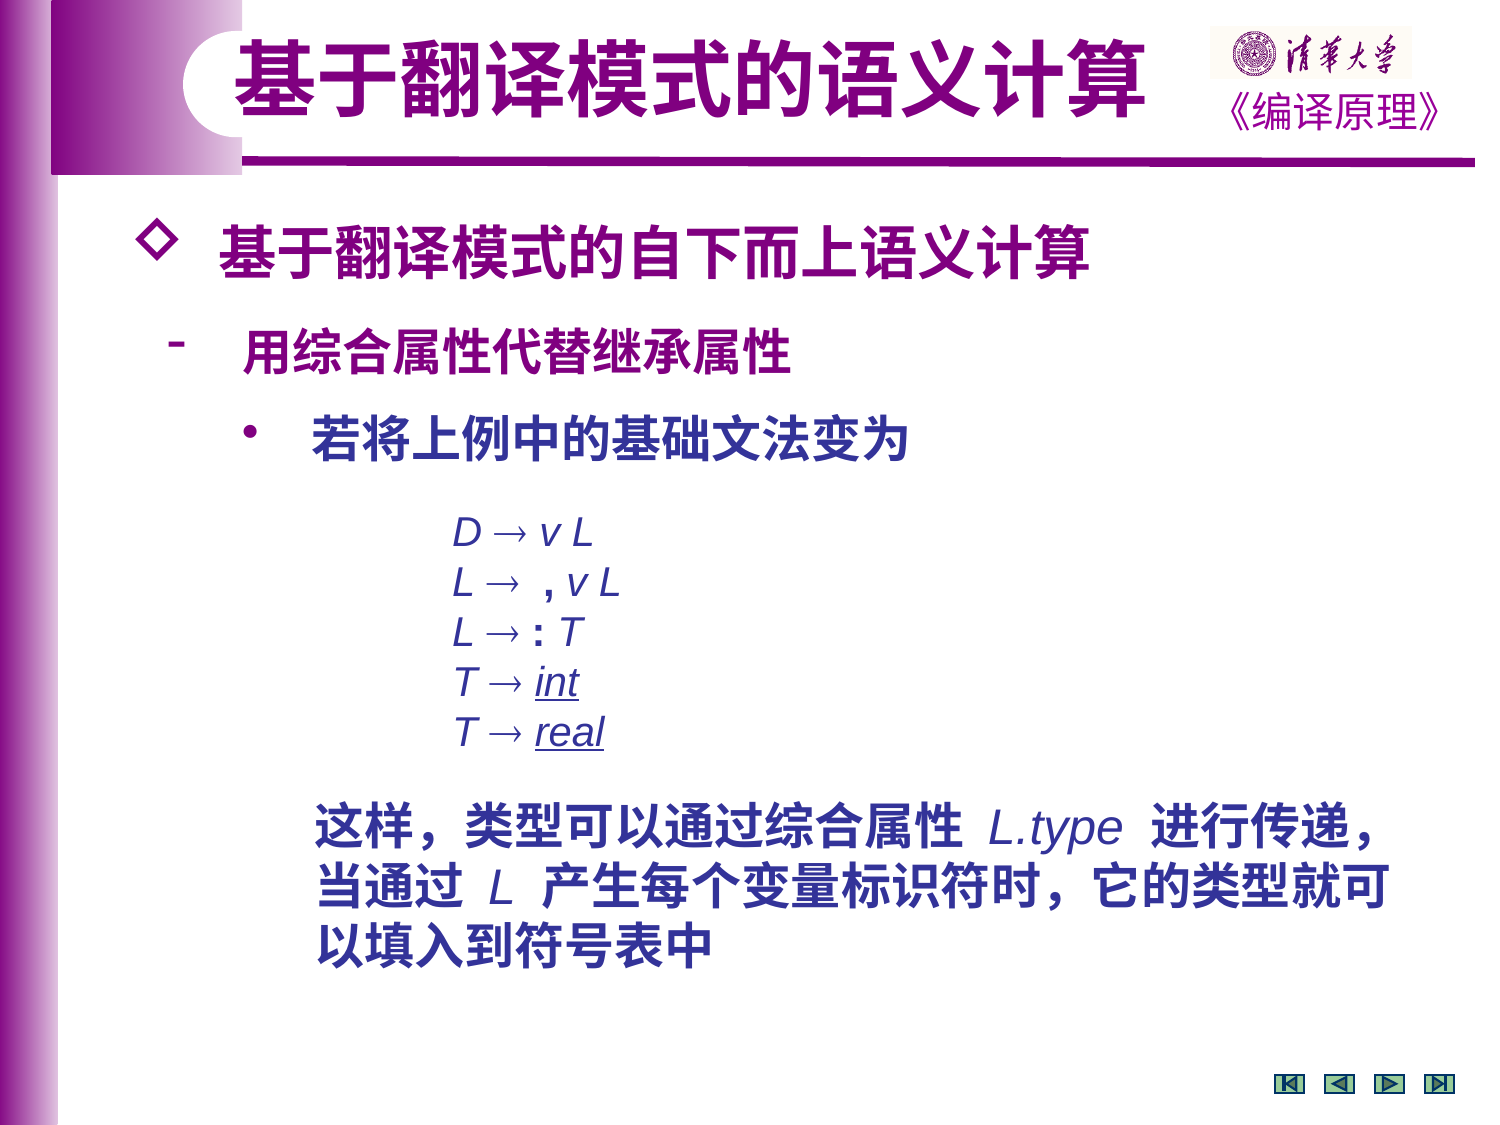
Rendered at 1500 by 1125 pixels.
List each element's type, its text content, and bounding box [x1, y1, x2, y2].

text_box [1324, 1074, 1355, 1093]
text_box [1374, 1074, 1405, 1093]
text_box [1424, 1074, 1455, 1093]
text_box 基于翻译模式的自下而上语义计算 用综合属性代替继承属性 若将上例中的基础文法变为 [112, 200, 1462, 475]
text_box 基于翻译模式的语义计算 [218, 31, 1187, 136]
text_box 这样，类型可以通过综合属性 L.type 进行传递，当通过 L 产生每个变量标识符时，它的类型就可以填入到符号表中 [300, 787, 1450, 983]
text_box [1274, 1074, 1305, 1093]
picture [1210, 26, 1412, 79]
text_box D  v L L  , v L L  : T T  int T  real [437, 497, 750, 763]
